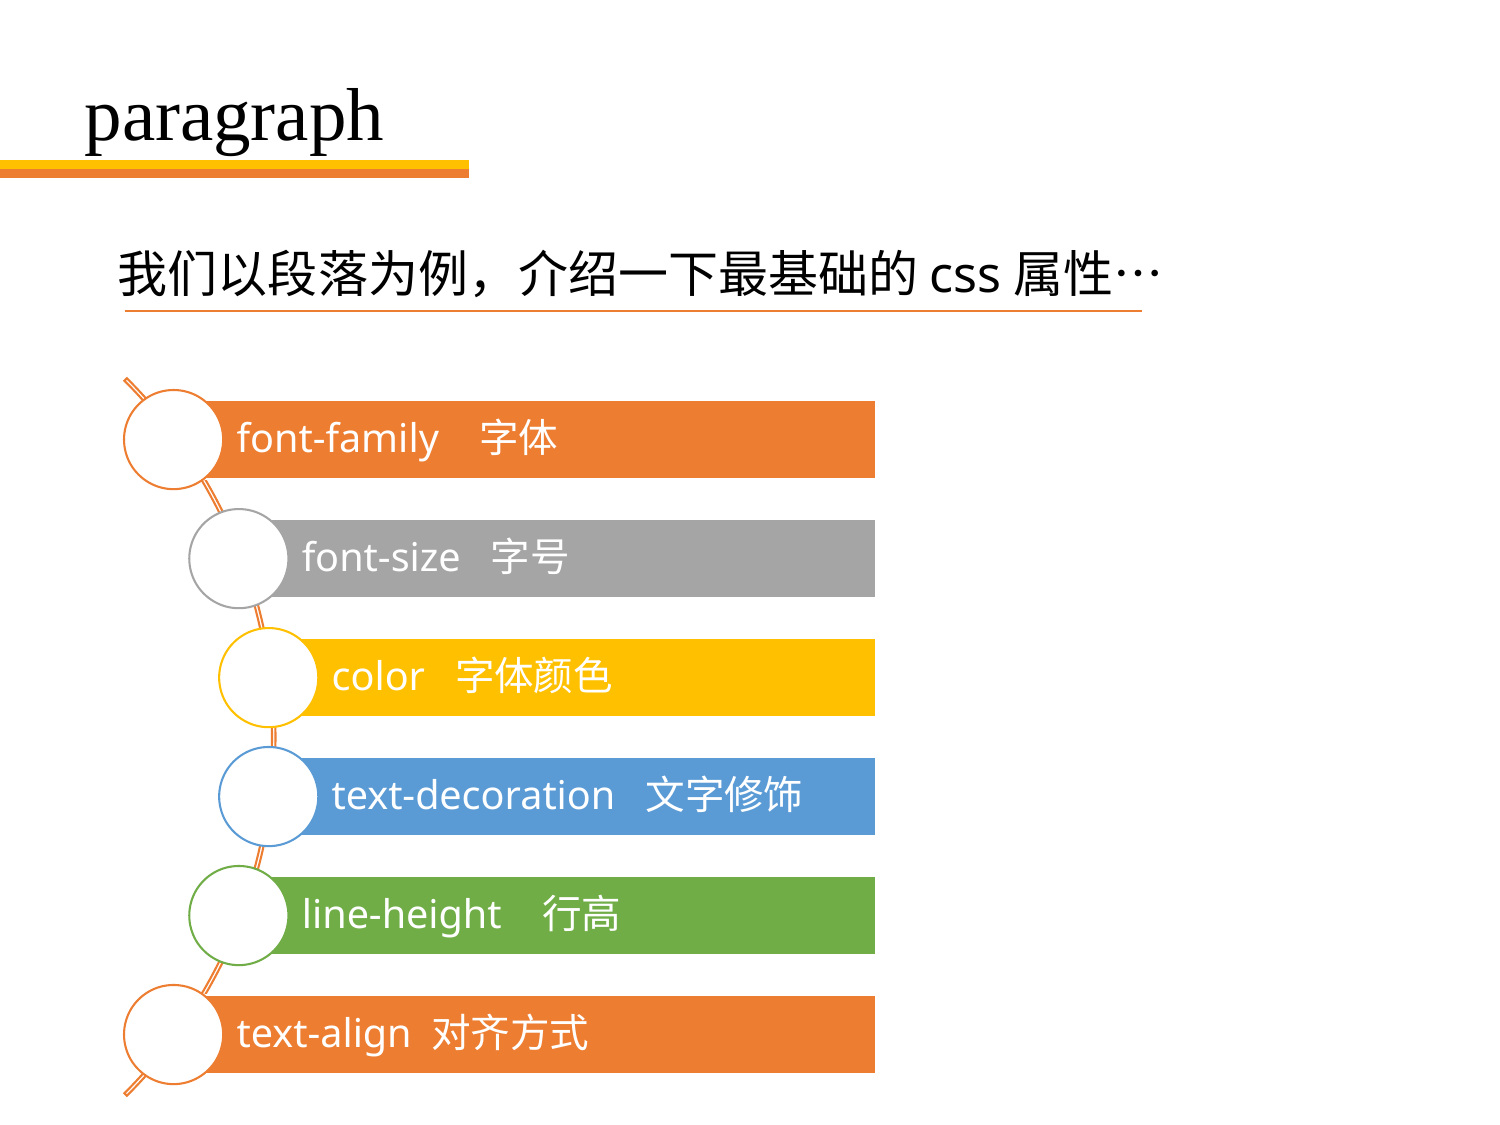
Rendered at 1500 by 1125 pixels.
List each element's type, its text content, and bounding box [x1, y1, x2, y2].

title paragraph [0, 62, 469, 170]
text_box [112, 360, 887, 1114]
text_box 我们以段落为例，介绍一下最基础的css属性… [103, 235, 1213, 310]
